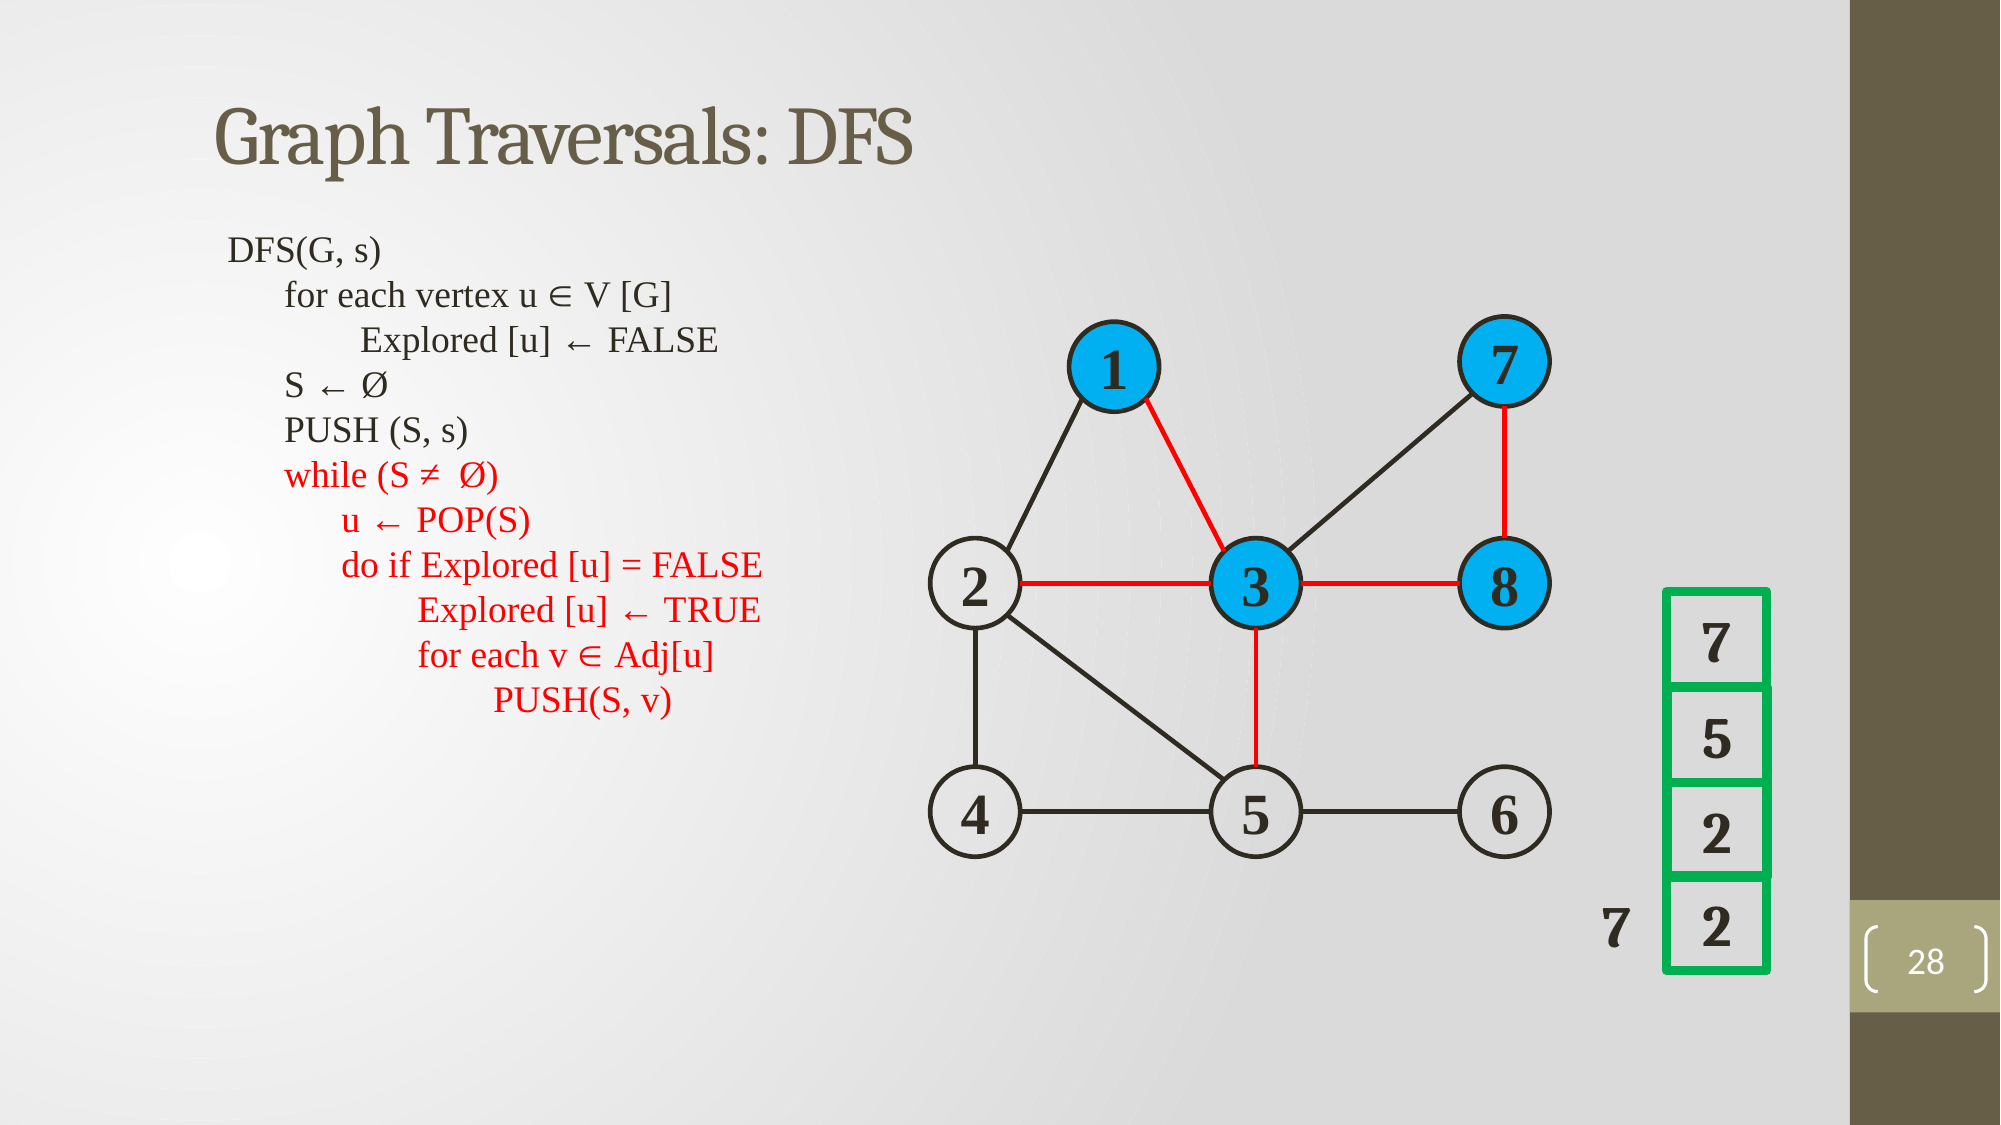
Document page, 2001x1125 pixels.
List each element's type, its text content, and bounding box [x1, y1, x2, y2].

text_box Graph Traversals: DFS [200, 62, 1798, 200]
text_box 7 [1565, 874, 1669, 973]
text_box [929, 315, 1551, 858]
text_box 2 [1669, 879, 1769, 973]
text_box 2 [1665, 785, 1769, 879]
text_box 5 [1665, 688, 1769, 785]
text_box DFS(G, s) for each vertex u  V [G] Explored [u] ← FALSE S ← Ø PUSH (S, s) while (S ≠ Ø) u ← POP(S) do if Explored [u] = FALSE Explored [u] ← TRUE for each v  Adj[u] PUSH(S, v) [212, 217, 906, 728]
slide_number 28 [1864, 925, 1988, 994]
text_box 7 [1665, 590, 1769, 688]
